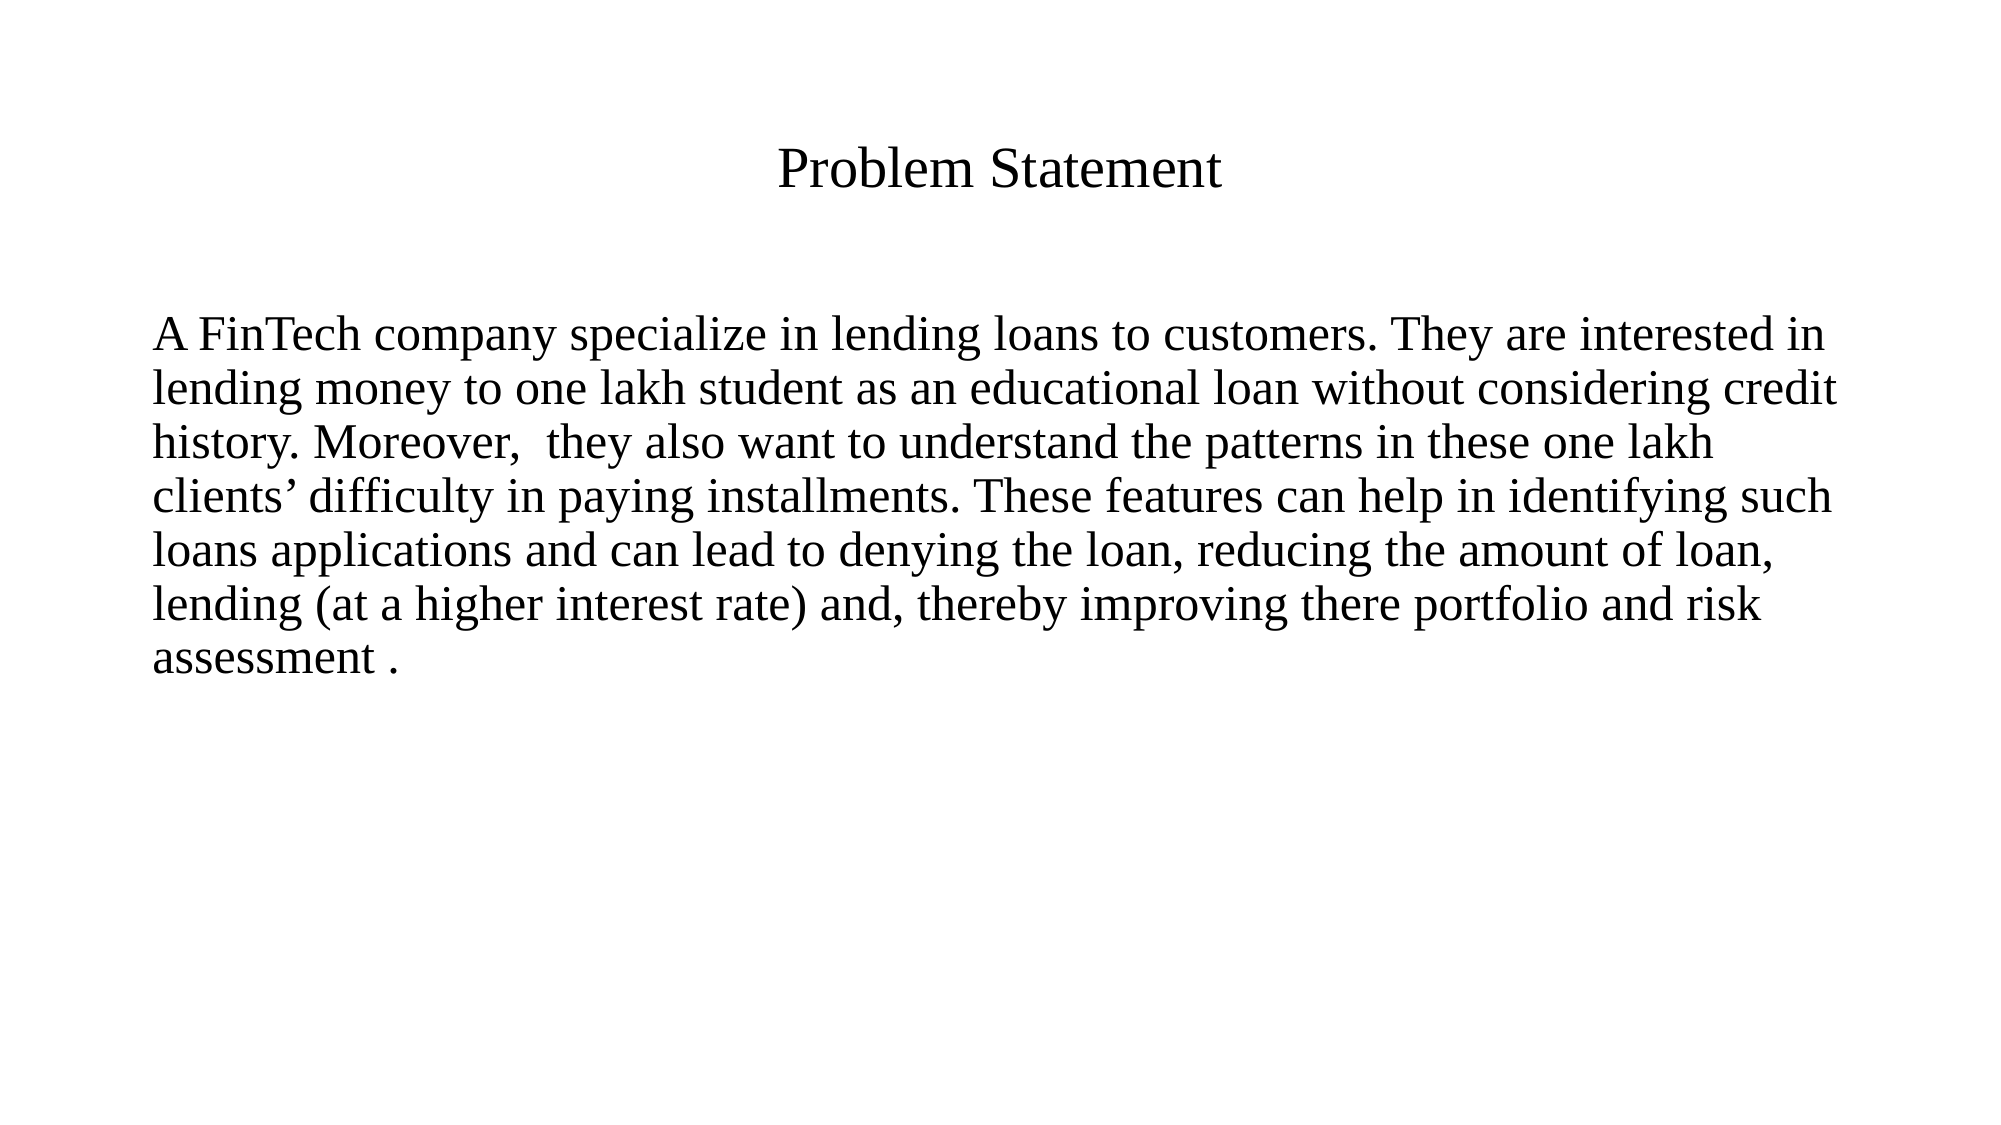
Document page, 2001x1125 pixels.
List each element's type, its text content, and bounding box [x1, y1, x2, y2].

title Problem Statement [137, 59, 1863, 278]
list A FinTech company specialize in lending loans to customers. They are interested in lending money to one lakh student as an educational loan without considering credit history. Moreover, they also want to understand the patterns in these one lakh clients’ difficulty in paying installments. These features can help in identifying such loans applications and can lead to denying the loan, reducing the amount of loan, lending (at a higher interest rate) and, thereby improving there portfolio and risk assessment . [137, 299, 1863, 771]
